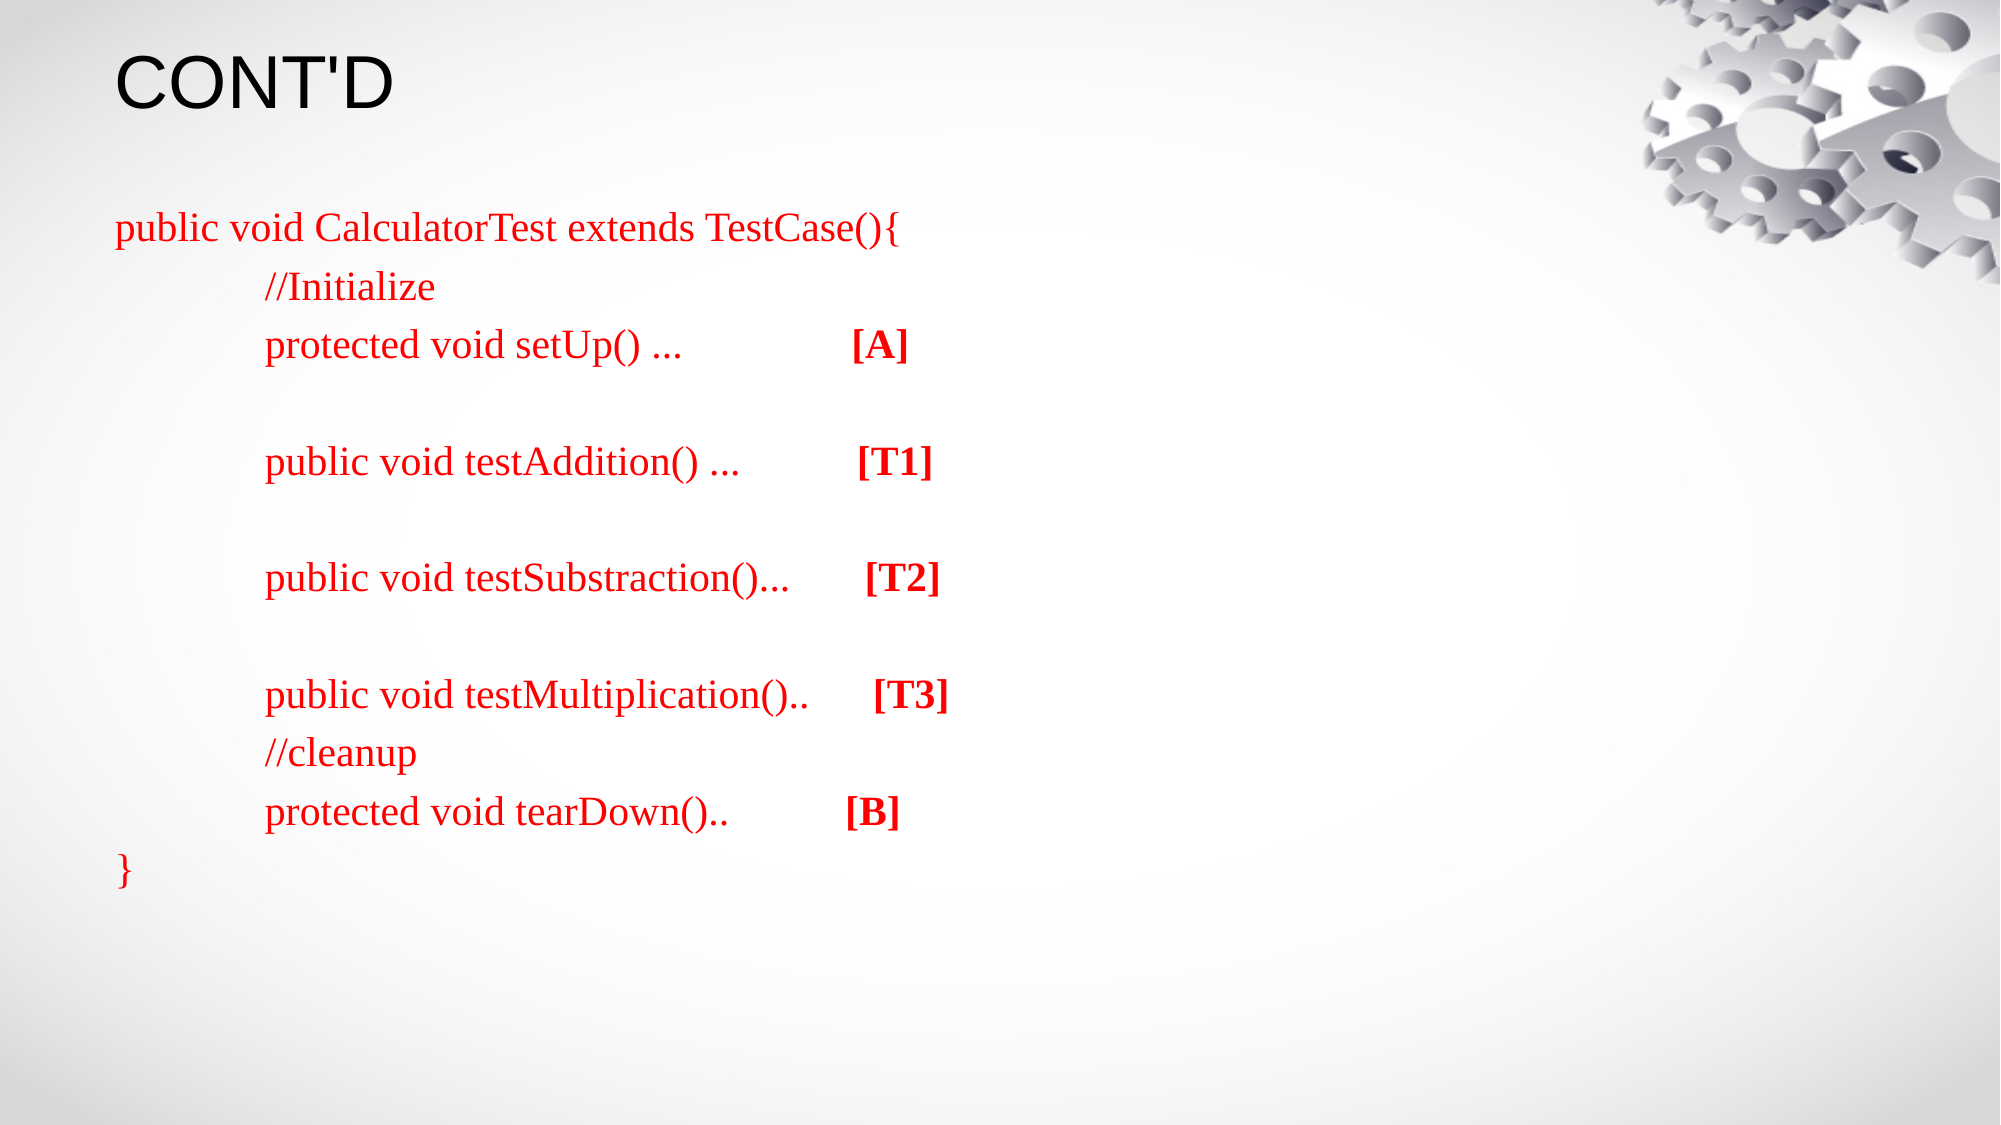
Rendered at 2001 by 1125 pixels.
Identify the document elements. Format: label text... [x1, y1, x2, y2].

list public void CalculatorTest extends TestCase(){ //Initialize protected void setUp() ... [A] public void testAddition() ... [T1] public void testSubstraction()... [T2] public void testMultiplication().. [T3] //cleanup protected void tearDown().. [B] } [99, 192, 1901, 1006]
title CONT'D [99, 30, 1901, 127]
picture [0, 0, 2000, 1125]
